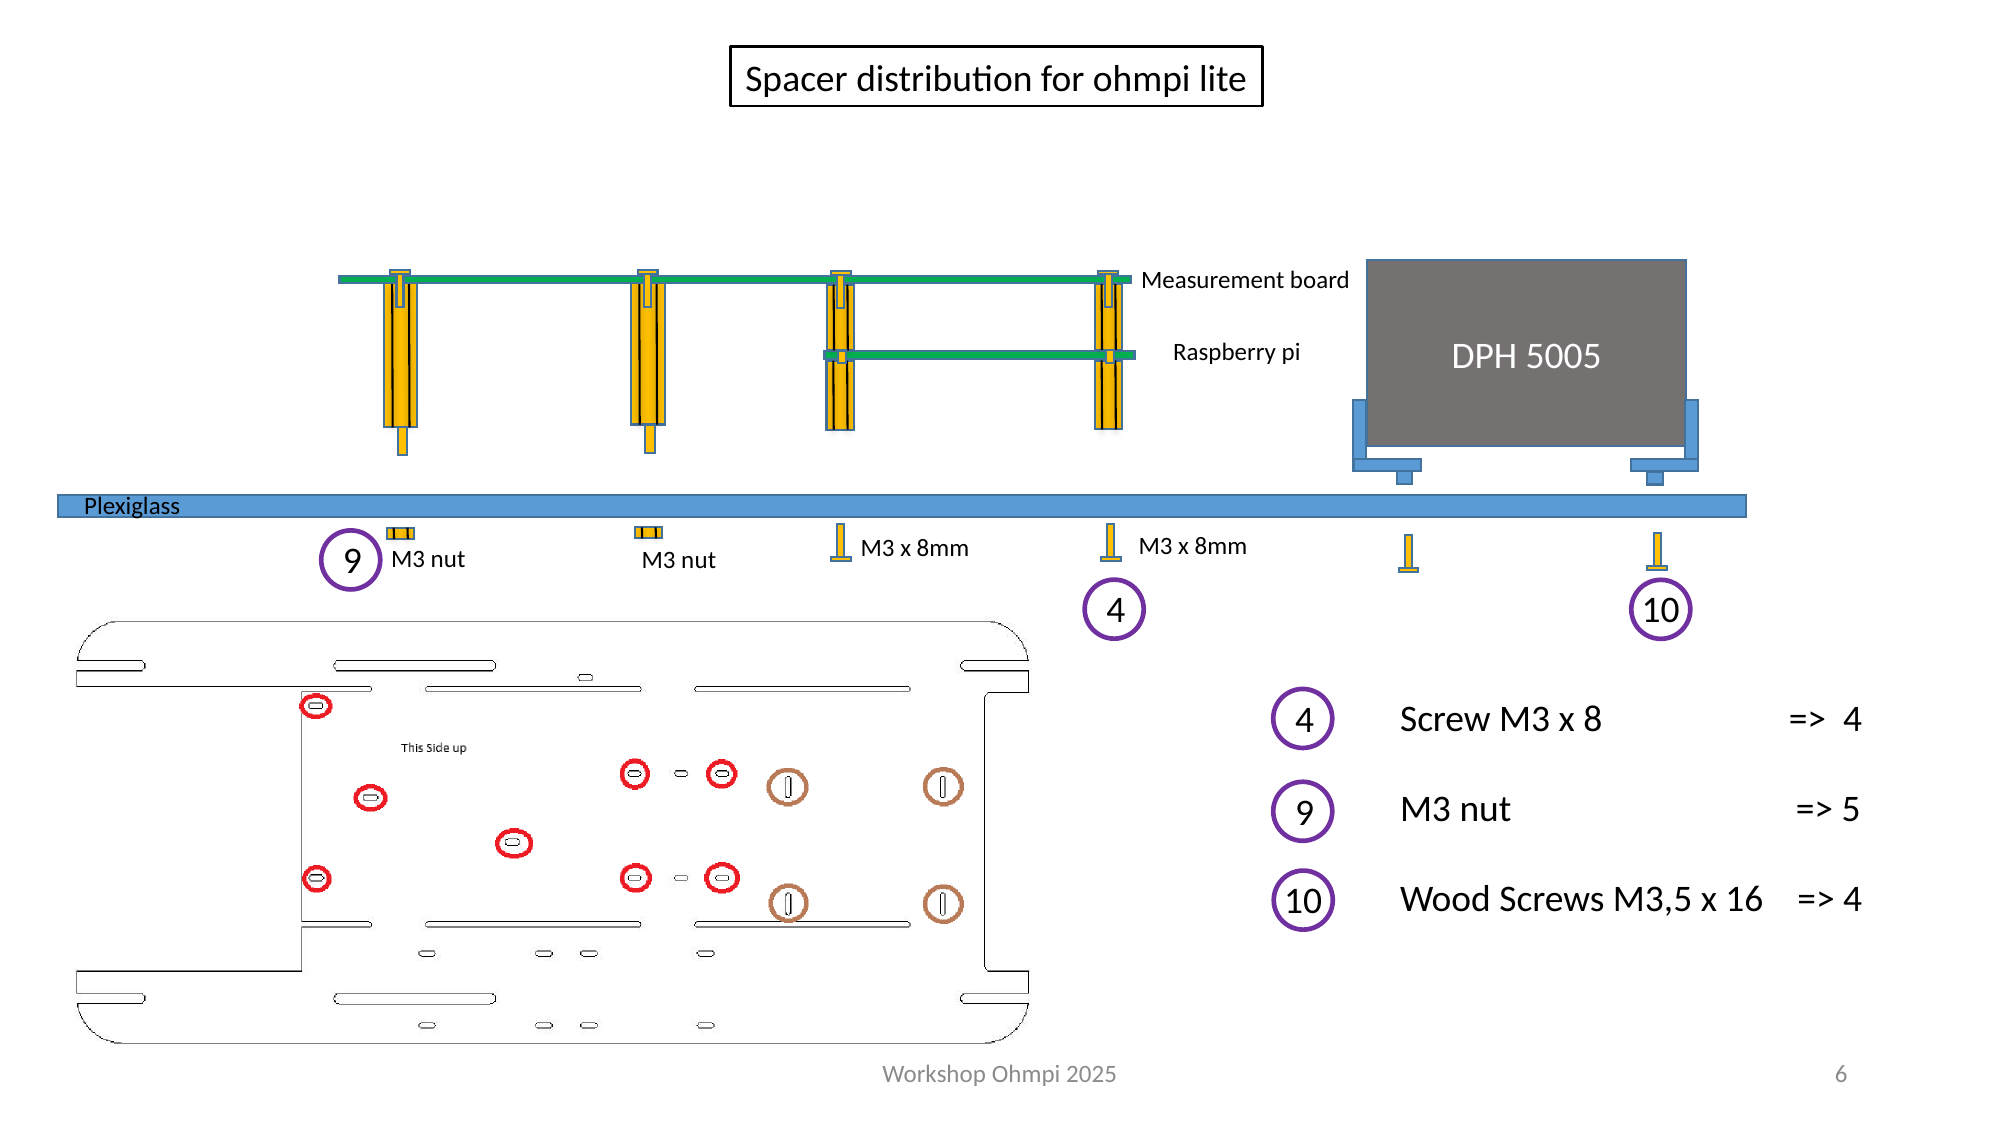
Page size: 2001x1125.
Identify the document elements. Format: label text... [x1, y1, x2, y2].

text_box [1626, 577, 1696, 639]
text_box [1094, 370, 1123, 430]
text_box [1646, 471, 1664, 486]
slide_number 6 [1412, 1042, 1863, 1103]
text_box [854, 275, 1093, 284]
text_box Plexiglass [69, 482, 196, 527]
text_box M3 x 8mm [845, 523, 985, 569]
text_box [1684, 399, 1699, 458]
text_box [637, 270, 658, 307]
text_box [1100, 523, 1121, 561]
text_box [196, 494, 1747, 518]
text_box [1630, 458, 1699, 472]
text_box [57, 494, 69, 518]
text_box [413, 275, 632, 284]
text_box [830, 271, 851, 309]
text_box Measurement board [1126, 255, 1366, 301]
text_box [860, 350, 1089, 360]
text_box Screw M3 x 8 => 4 M3 nut => 5 Wood Screws M3,5 x 16 => 4 [1385, 687, 1933, 972]
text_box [321, 528, 381, 590]
text_box [663, 275, 825, 284]
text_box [386, 527, 415, 539]
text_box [1647, 532, 1668, 570]
text_box Spacer distribution for ohmpi lite [730, 46, 1263, 107]
picture [70, 616, 1032, 1046]
text_box M3 nut [626, 535, 732, 581]
text_box [1126, 350, 1136, 360]
text_box Raspberry pi [1158, 327, 1316, 373]
text_box [1396, 470, 1413, 485]
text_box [1098, 270, 1119, 308]
text_box M3 nut [385, 535, 481, 580]
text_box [383, 283, 418, 456]
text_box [830, 523, 851, 561]
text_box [1268, 868, 1338, 930]
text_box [1398, 534, 1419, 572]
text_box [389, 270, 410, 308]
text_box DPH 5005 [1366, 259, 1687, 447]
text_box [1352, 399, 1367, 472]
text_box M3 x 8mm [1123, 522, 1263, 567]
text_box [1353, 458, 1422, 472]
footer Workshop Ohmpi 2025 [662, 1042, 1338, 1103]
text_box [630, 279, 665, 453]
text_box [826, 372, 854, 430]
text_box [1273, 780, 1333, 841]
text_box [1273, 687, 1333, 748]
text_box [1094, 311, 1122, 363]
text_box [634, 527, 663, 539]
text_box [338, 275, 384, 284]
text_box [1084, 578, 1144, 639]
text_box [826, 304, 855, 364]
